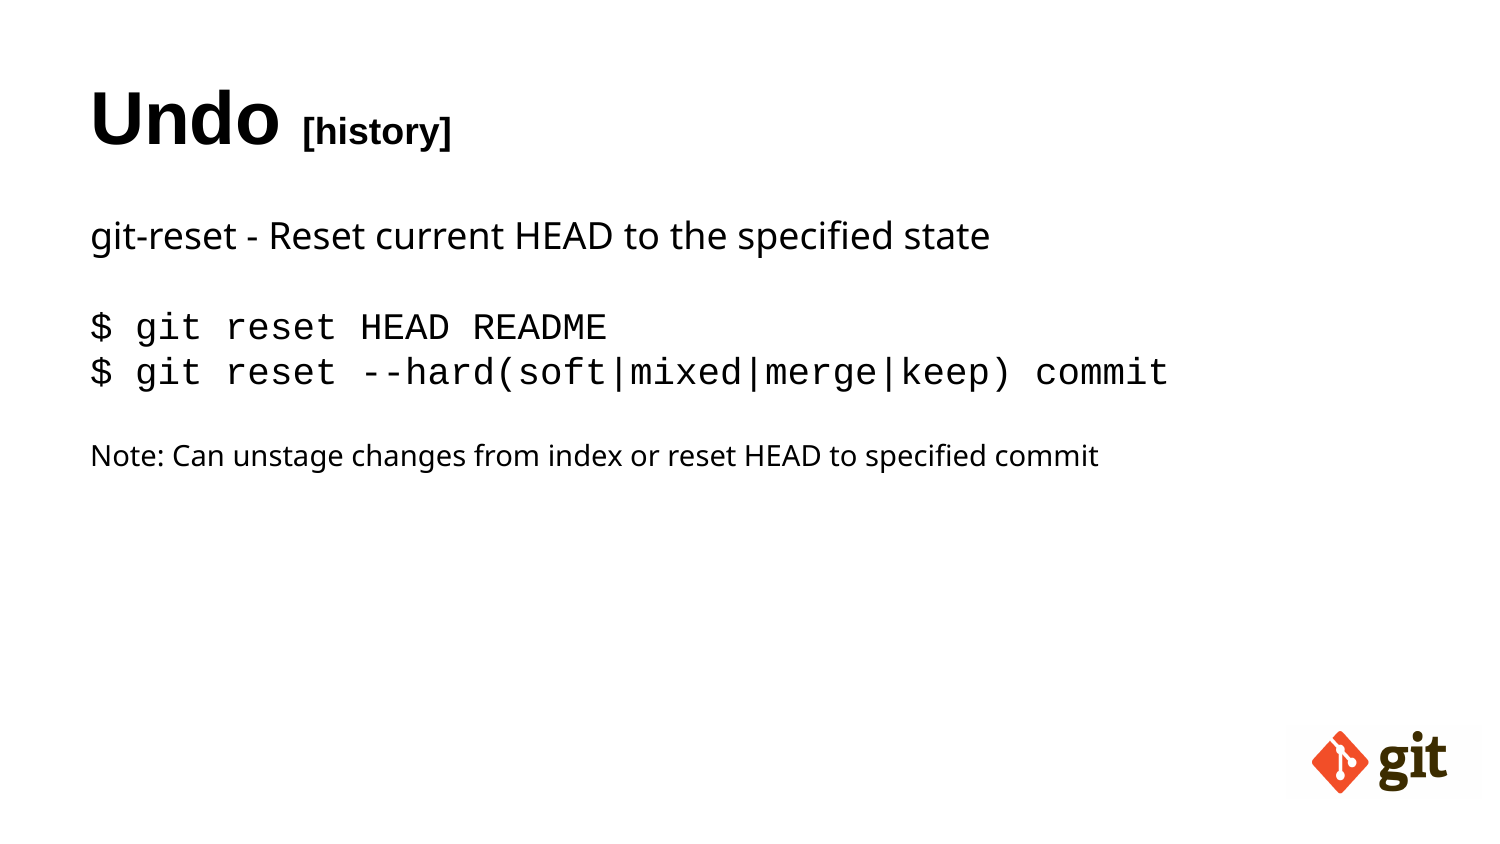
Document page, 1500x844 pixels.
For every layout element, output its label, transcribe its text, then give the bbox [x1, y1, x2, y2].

title Undo [history] [75, 33, 1425, 175]
picture [1285, 724, 1482, 799]
list git-reset - Reset current HEAD to the specified state $ git reset HEAD README $ git reset --hard(soft|mixed|merge|keep) commit Note: Can unstage changes from index or reset HEAD to specified commit [75, 196, 1425, 808]
